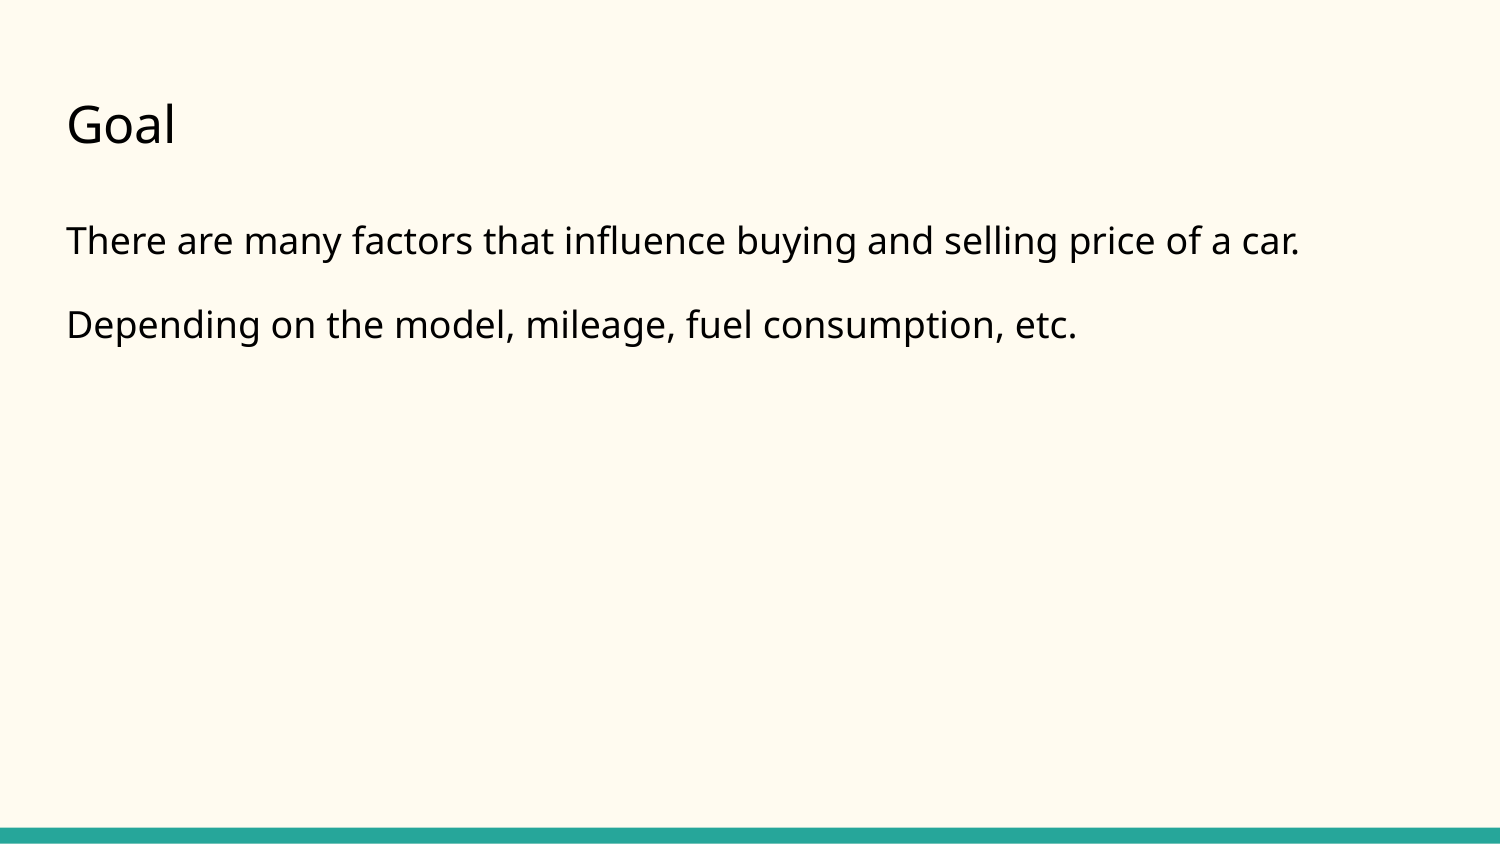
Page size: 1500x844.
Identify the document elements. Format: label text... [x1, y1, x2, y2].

title Goal [51, 72, 1449, 174]
list There are many factors that influence buying and selling price of a car. Depending on the model, mileage, fuel consumption, etc. [51, 192, 1449, 750]
